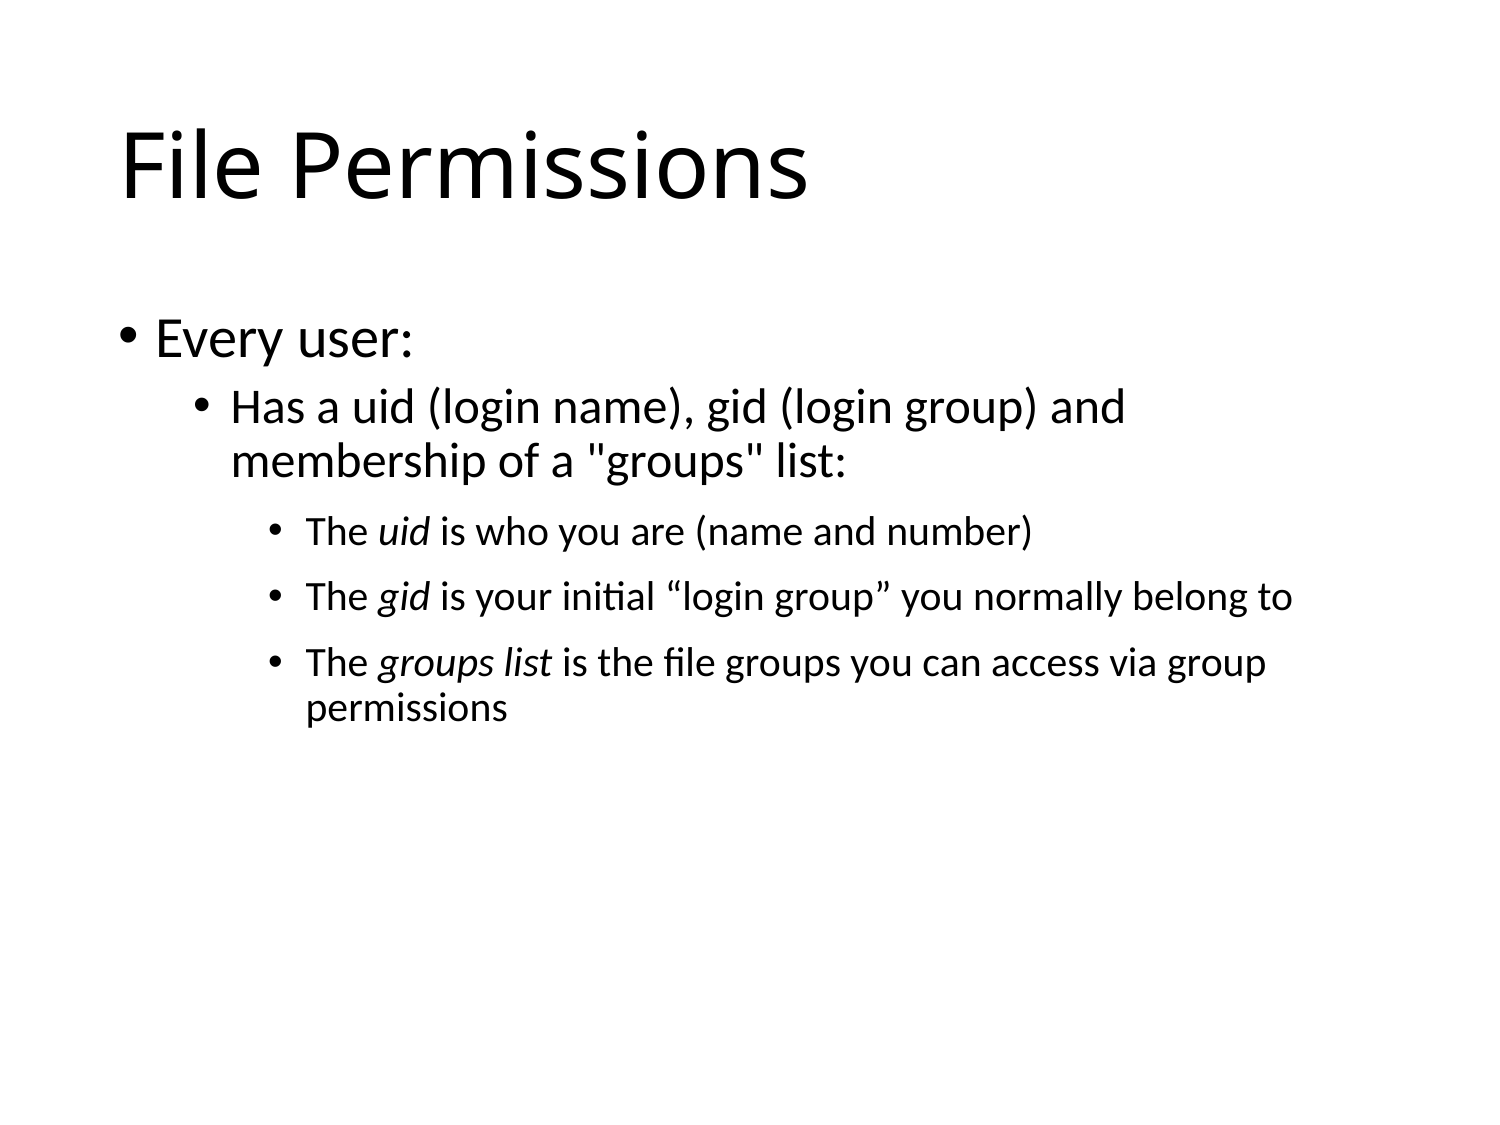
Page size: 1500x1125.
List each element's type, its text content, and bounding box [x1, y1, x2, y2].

title File Permissions [103, 59, 1397, 278]
list Every user: Has a uid (login name), gid (login group) and membership of a "groups" list: The uid is who you are (name and number) The gid is your initial “login group” you normally belong to The groups list is the file groups you can access via group permissions [103, 299, 1397, 1014]
